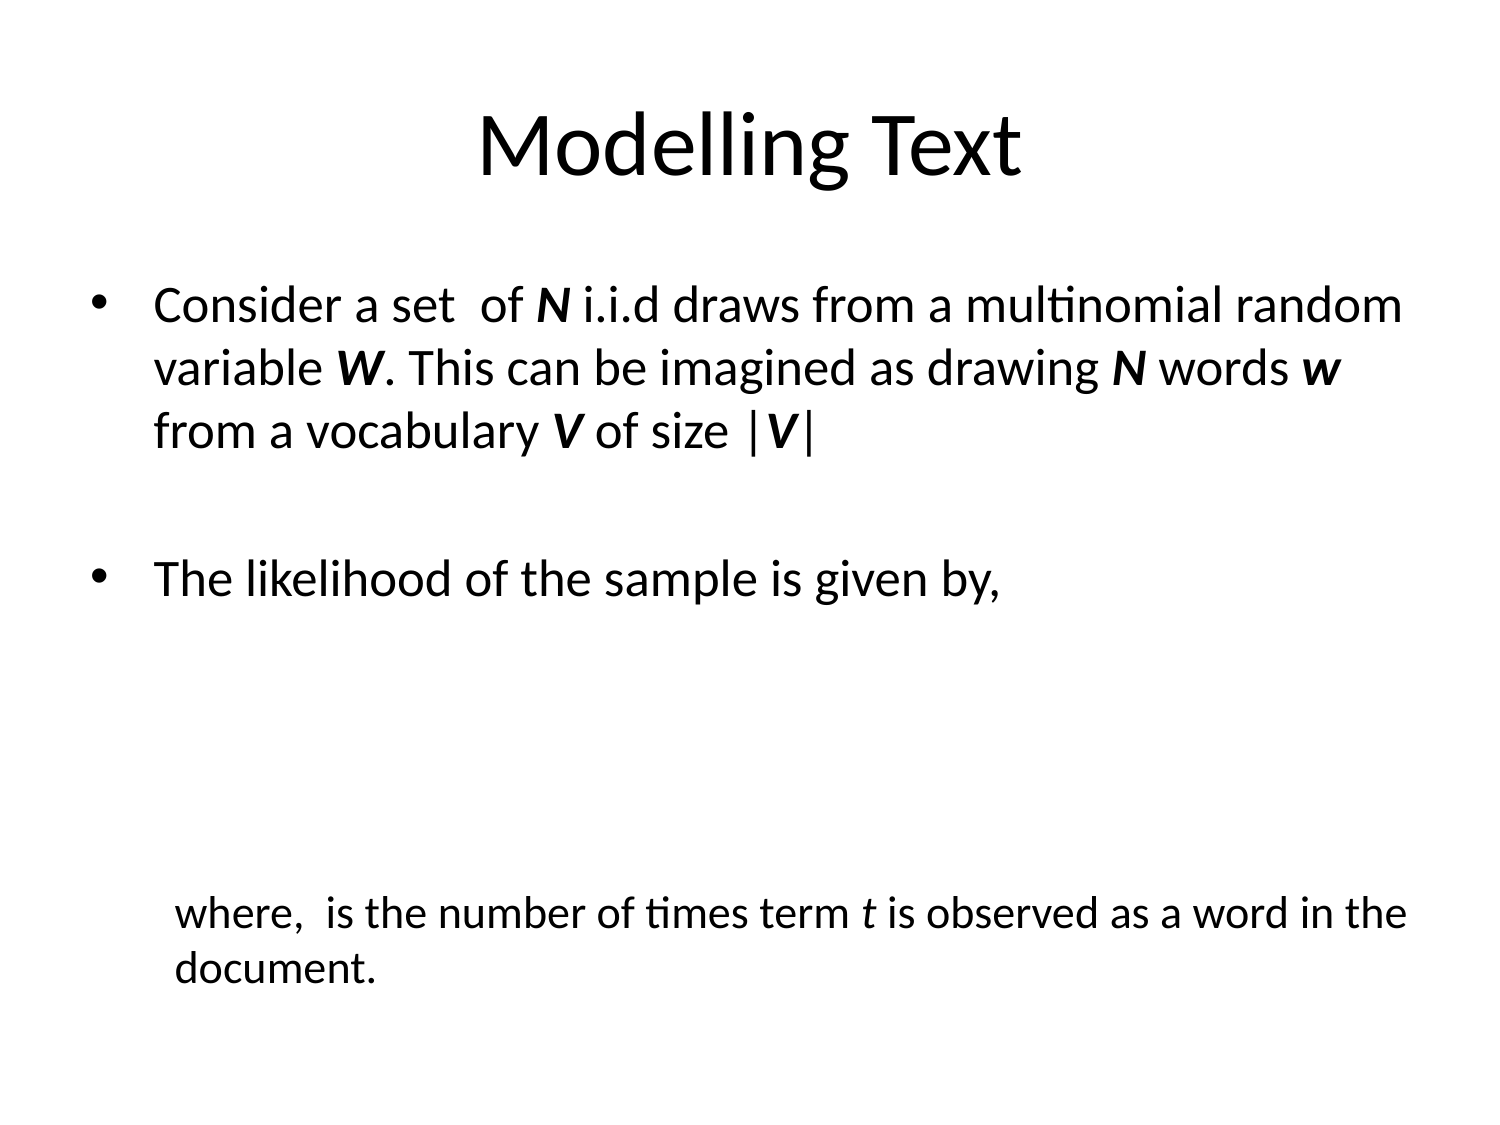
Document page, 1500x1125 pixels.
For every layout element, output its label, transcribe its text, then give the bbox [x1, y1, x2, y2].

title Modelling Text [75, 45, 1425, 233]
